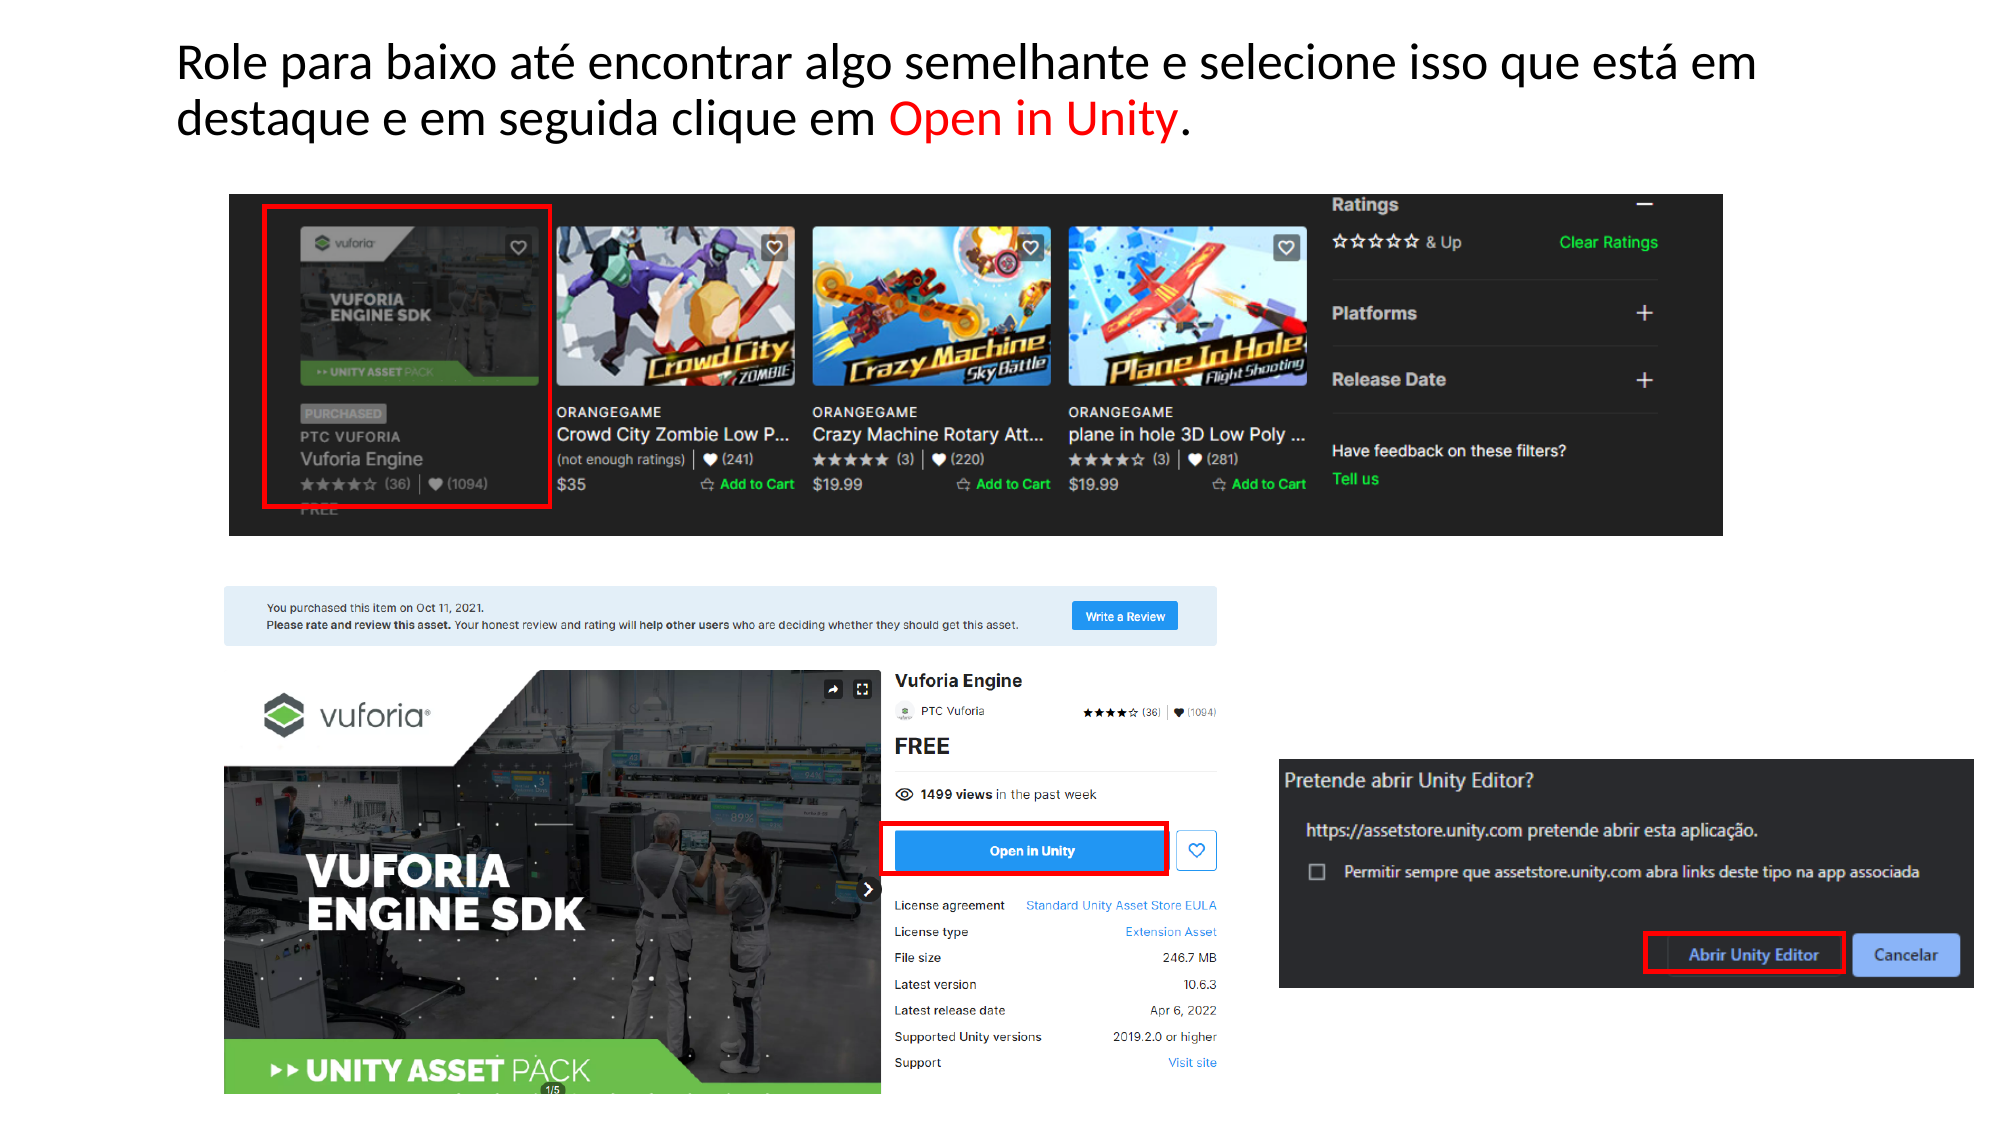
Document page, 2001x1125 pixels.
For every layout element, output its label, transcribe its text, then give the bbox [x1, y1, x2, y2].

picture [229, 194, 1723, 536]
text_box Role para baixo até encontrar algo semelhante e selecione isso que está em destaque e em seguida clique em Open in Unity. [161, 26, 1887, 155]
picture [201, 575, 1235, 1094]
picture [1279, 759, 1974, 989]
